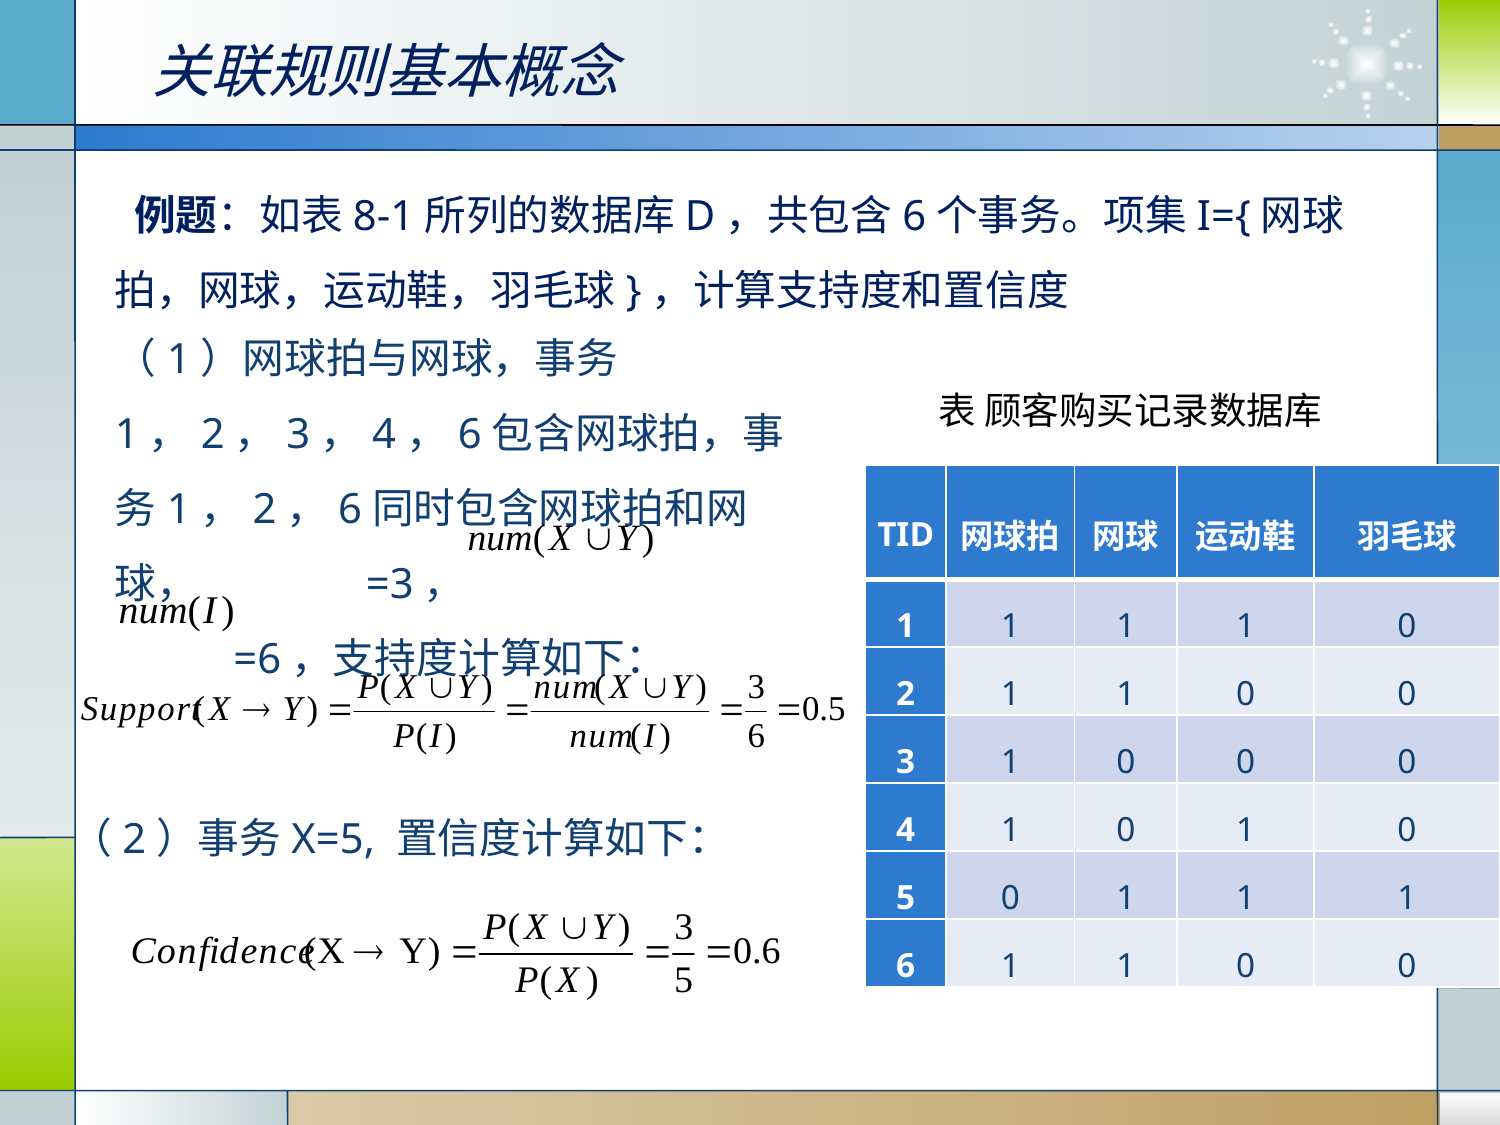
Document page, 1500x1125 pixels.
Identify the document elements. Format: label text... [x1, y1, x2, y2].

table_cell 0 [1178, 920, 1313, 986]
table_cell 6 [866, 920, 945, 986]
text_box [74, 664, 851, 762]
table_cell 3 [866, 716, 945, 782]
table_cell 5 [866, 852, 945, 918]
table_cell 0 [947, 852, 1074, 918]
table_cell 1 [1178, 582, 1313, 646]
table_header 运动鞋 [1178, 466, 1313, 577]
table_cell 1 [947, 582, 1074, 646]
table_cell 1 [1075, 852, 1176, 918]
text_box 例题：如表8-1所列的数据库D，共包含6个事务。项集I={网球拍，网球，运动鞋，羽毛球}，计算支持度和置信度。 [99, 156, 1398, 322]
table_cell 1 [947, 784, 1074, 850]
table_cell 1 [947, 648, 1074, 714]
table_cell 0 [1315, 716, 1499, 782]
table_cell 0 [1315, 784, 1499, 850]
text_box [461, 516, 663, 567]
table_cell 1 [1178, 784, 1313, 850]
table_cell 1 [1075, 920, 1176, 986]
table_cell 0 [1315, 920, 1499, 986]
table_cell 1 [947, 920, 1074, 986]
table_cell 1 [1178, 852, 1313, 918]
text_box 表 顾客购买记录数据库 [901, 379, 1445, 440]
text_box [112, 587, 243, 640]
text_box （1）网球拍与网球，事务1，2，3，4，6包含网球拍，事务1，2，6同时包含网球拍和网球， =3， =6，支持度计算如下： [100, 299, 800, 663]
table_header 网球 [1075, 466, 1176, 577]
table_header TID [866, 466, 945, 577]
table_cell 0 [1075, 716, 1176, 782]
table_cell 1 [947, 716, 1074, 782]
table_cell 0 [1178, 716, 1313, 782]
table_cell 0 [1075, 784, 1176, 850]
table_cell 0 [1315, 648, 1499, 714]
table_header 网球拍 [947, 466, 1074, 577]
table_cell 2 [866, 648, 945, 714]
text_box 关联规则基本概念 [137, 26, 956, 112]
table_cell 4 [866, 784, 945, 850]
table_cell 0 [1315, 582, 1499, 646]
table_cell 1 [1315, 852, 1499, 918]
text_box （2）事务X=5, 置信度计算如下： [55, 803, 745, 869]
table_cell 1 [866, 582, 945, 646]
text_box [125, 903, 788, 1008]
table_header 羽毛球 [1315, 466, 1499, 577]
table_cell 1 [1075, 582, 1176, 646]
table_cell 1 [1075, 648, 1176, 714]
table_cell 0 [1178, 648, 1313, 714]
